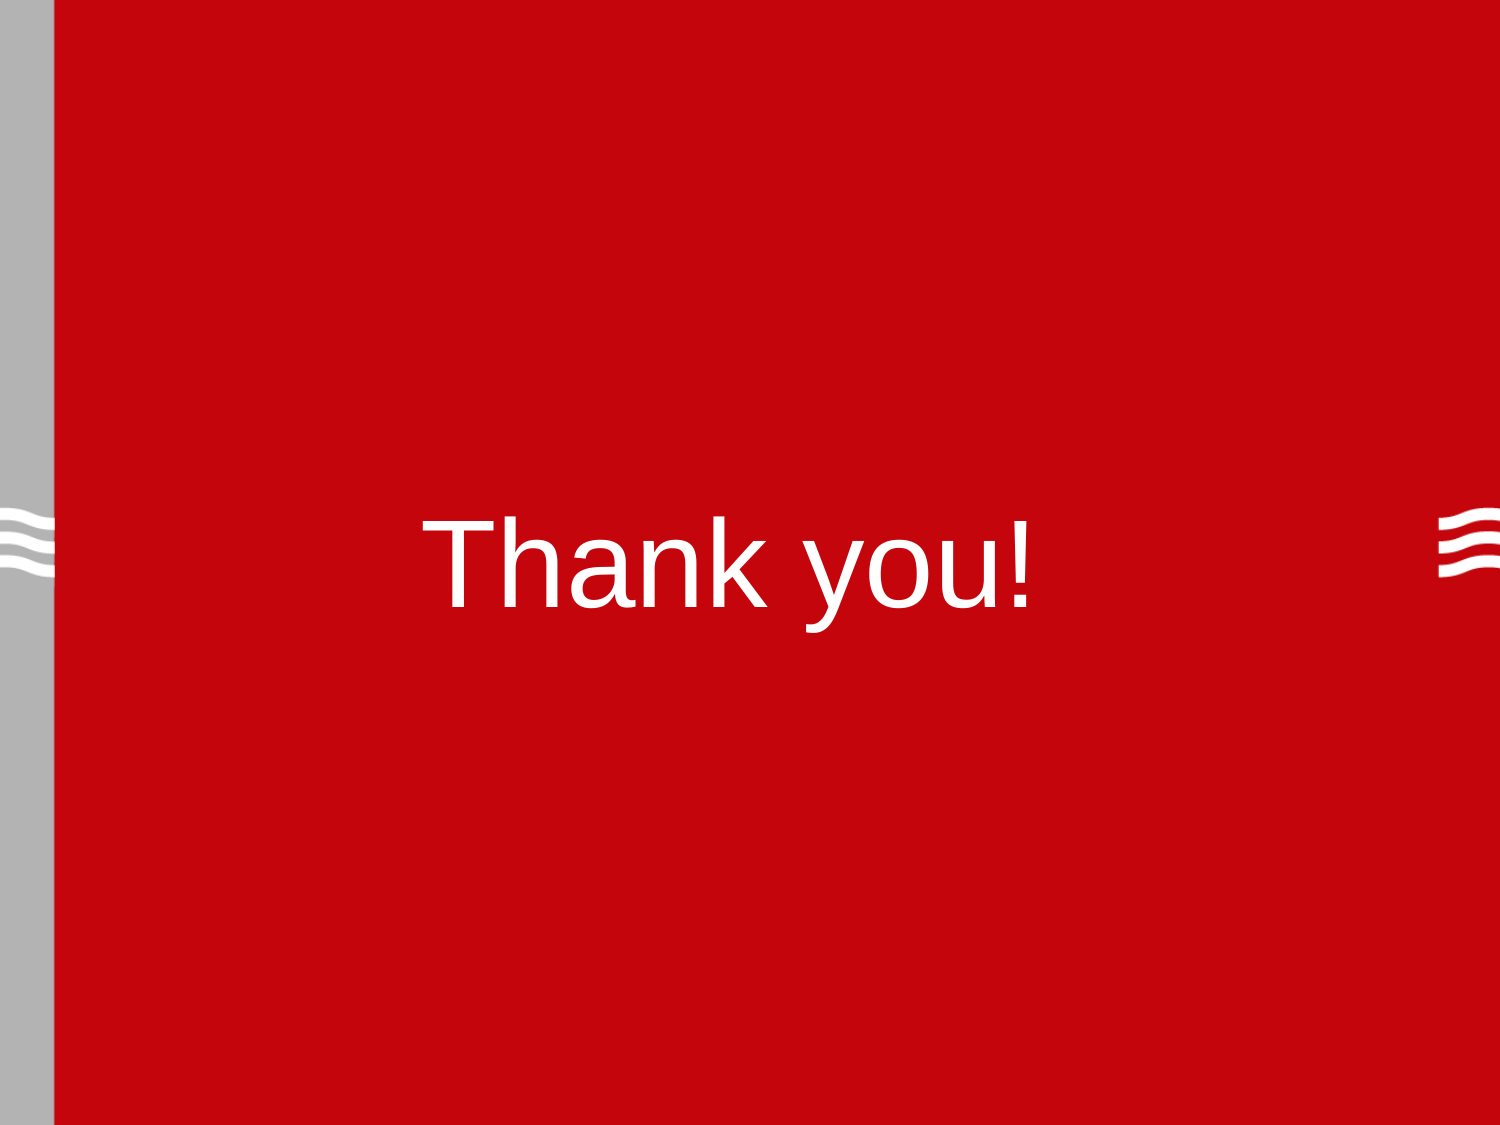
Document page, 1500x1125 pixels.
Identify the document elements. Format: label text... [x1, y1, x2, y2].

picture [0, 0, 1500, 1125]
text_box Thank you! [405, 467, 1117, 694]
